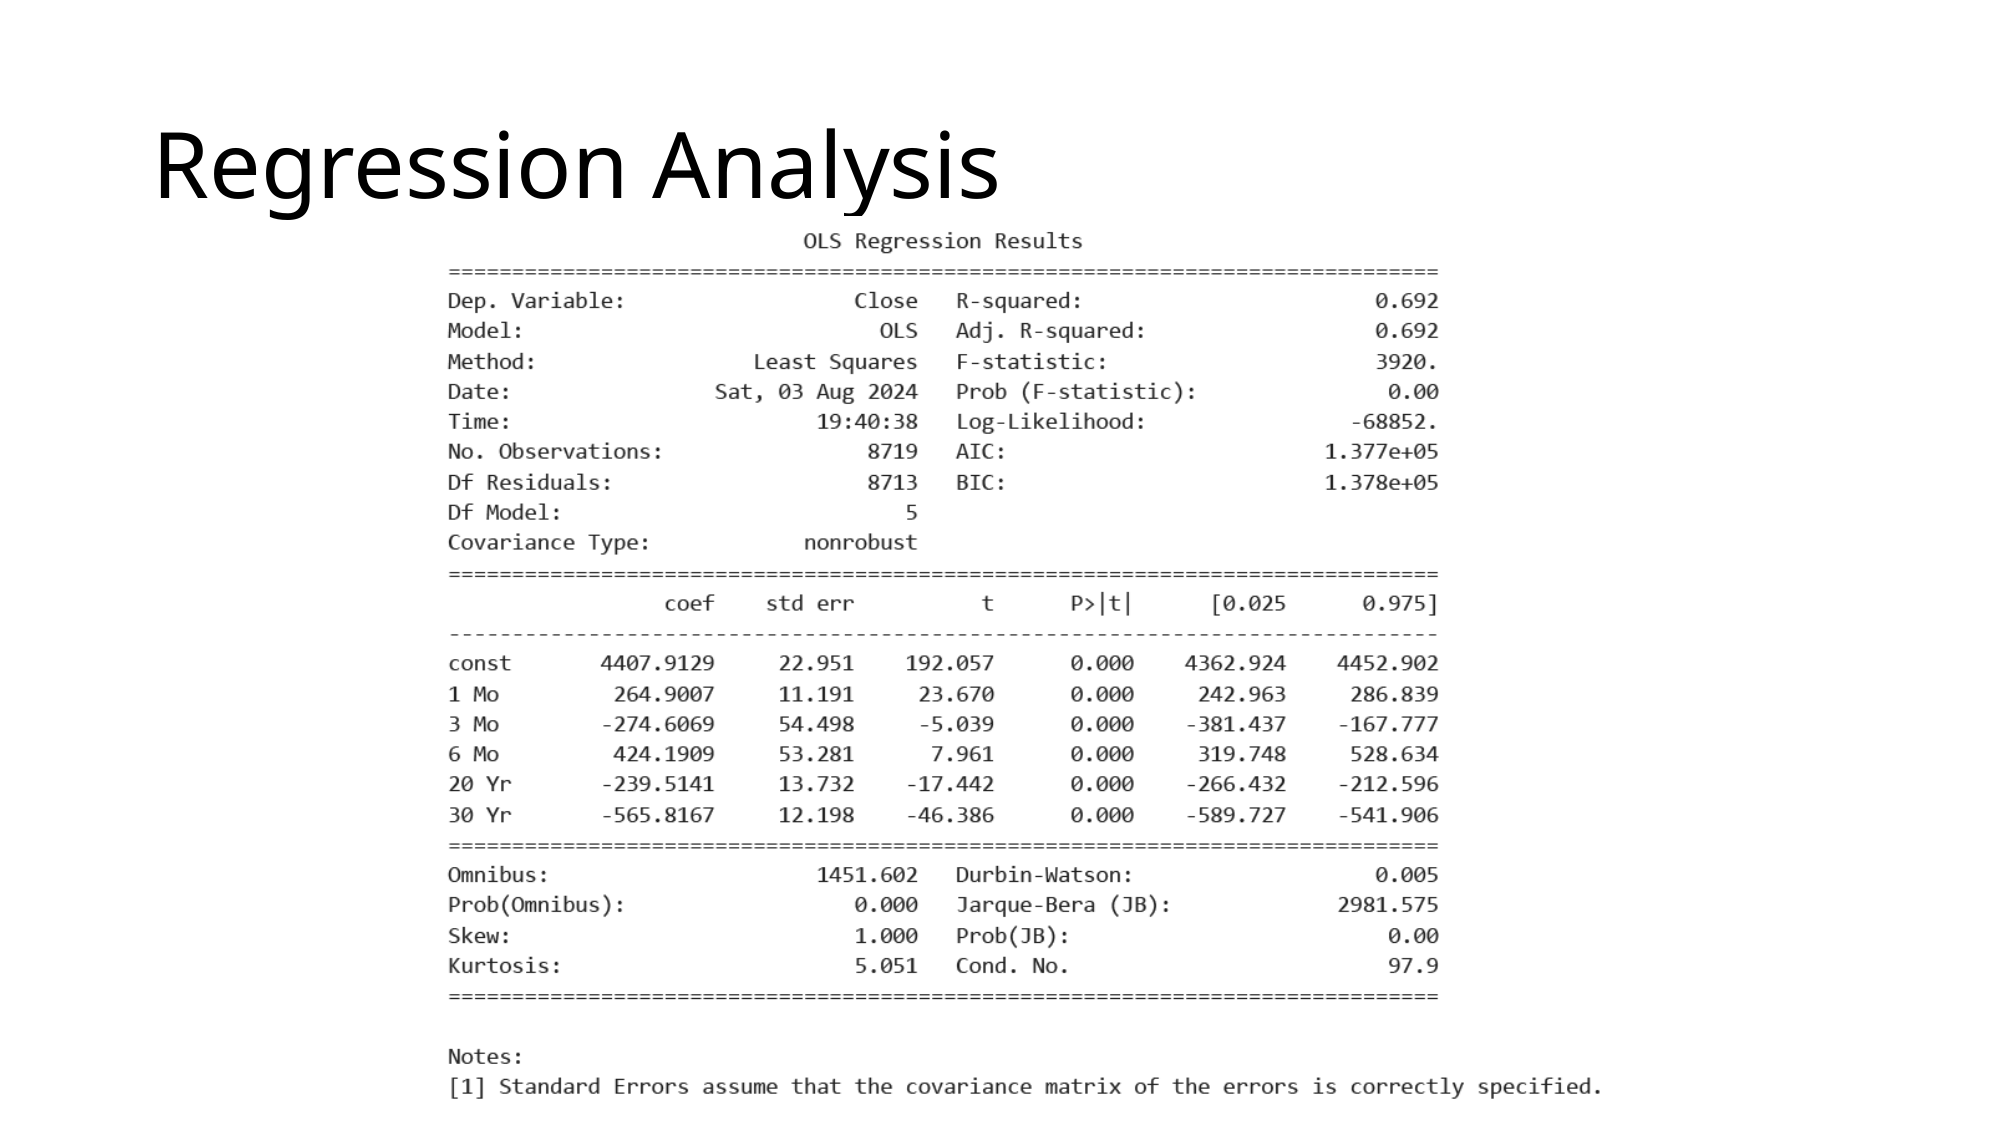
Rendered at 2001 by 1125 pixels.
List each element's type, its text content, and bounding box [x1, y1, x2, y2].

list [402, 216, 1637, 1125]
title Regression Analysis [137, 59, 1863, 278]
